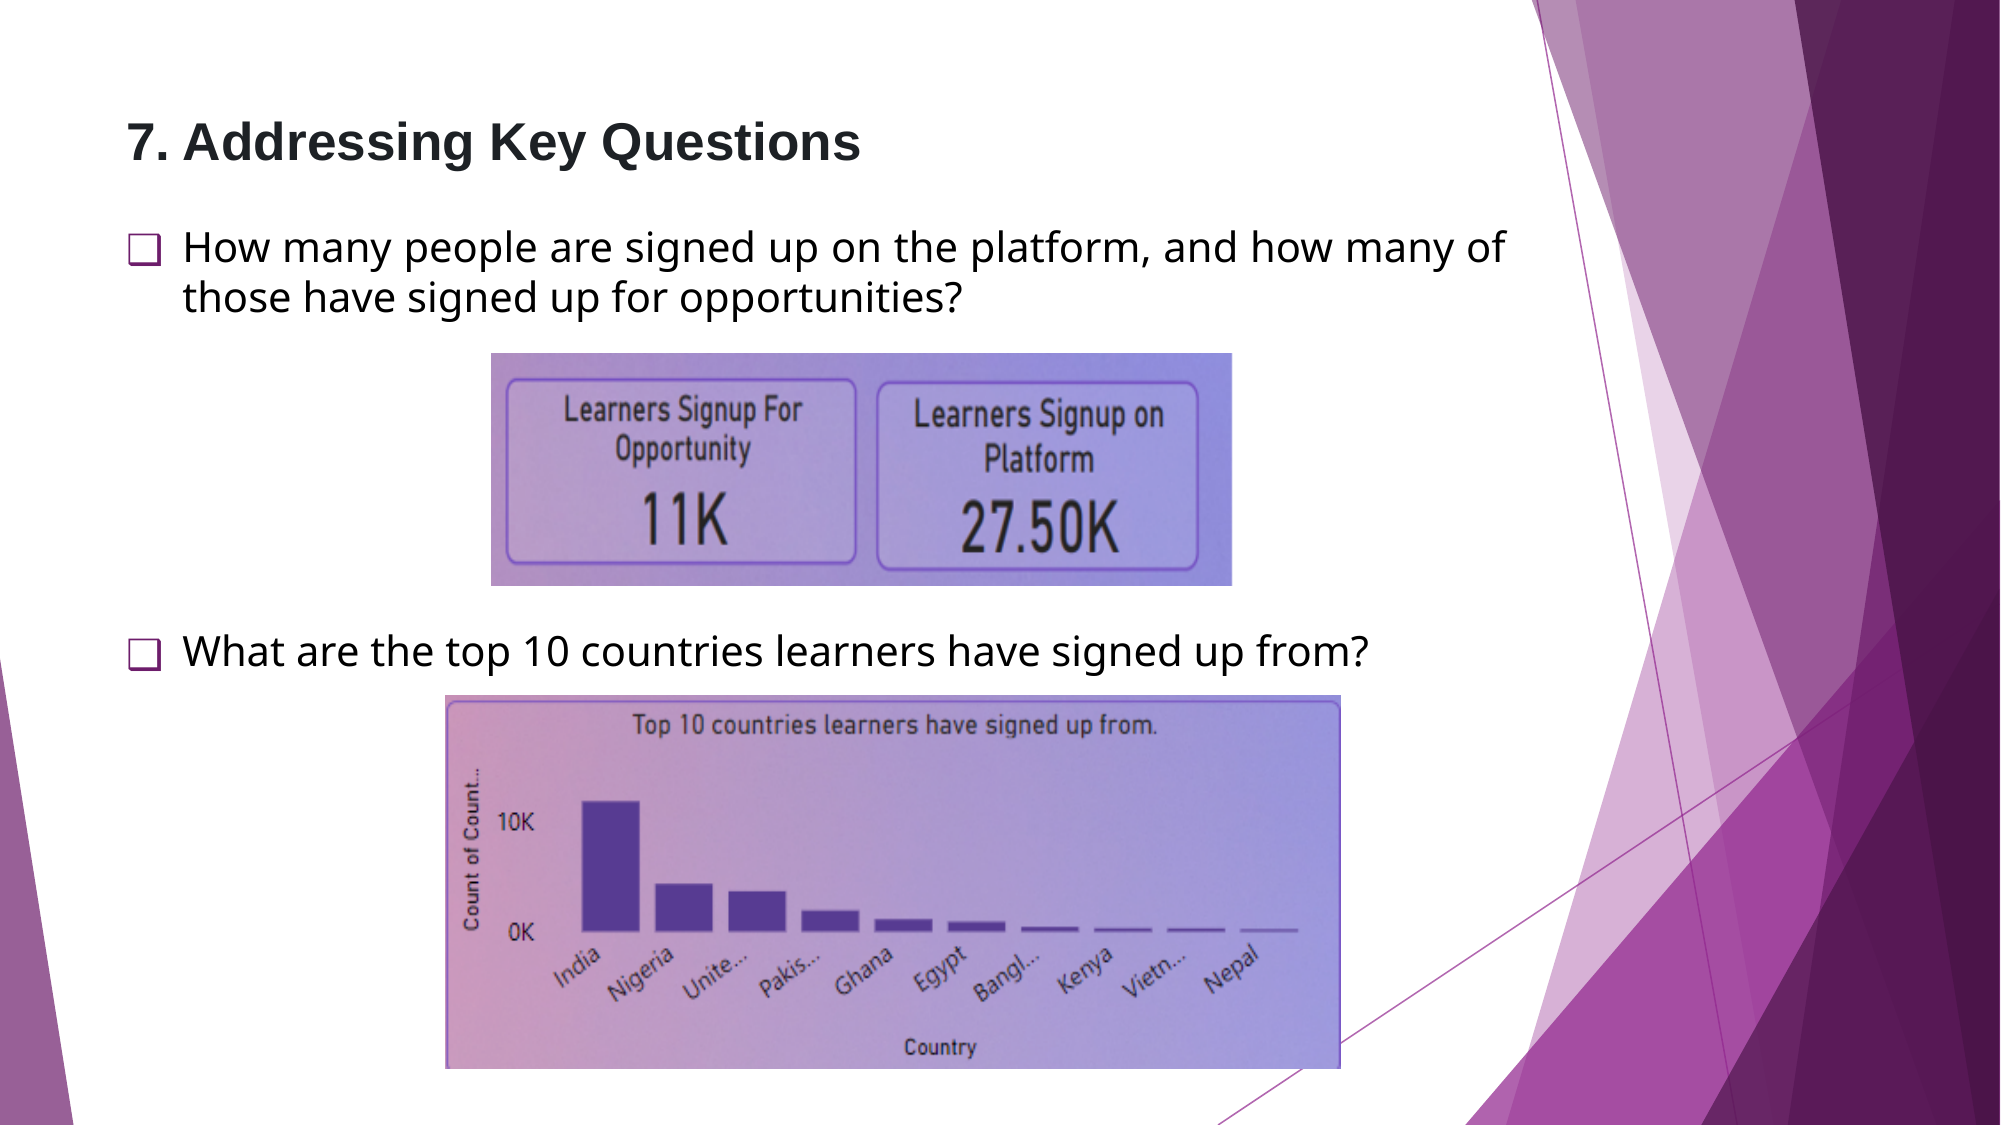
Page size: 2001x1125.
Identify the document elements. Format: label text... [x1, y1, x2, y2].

title 7. Addressing Key Questions [111, 99, 1522, 212]
list How many people are signed up on the platform, and how many of those have signed up for opportunities? What are the top 10 countries learners have signed up from? [111, 212, 1522, 1099]
picture [444, 695, 1341, 1069]
picture [490, 353, 1235, 587]
